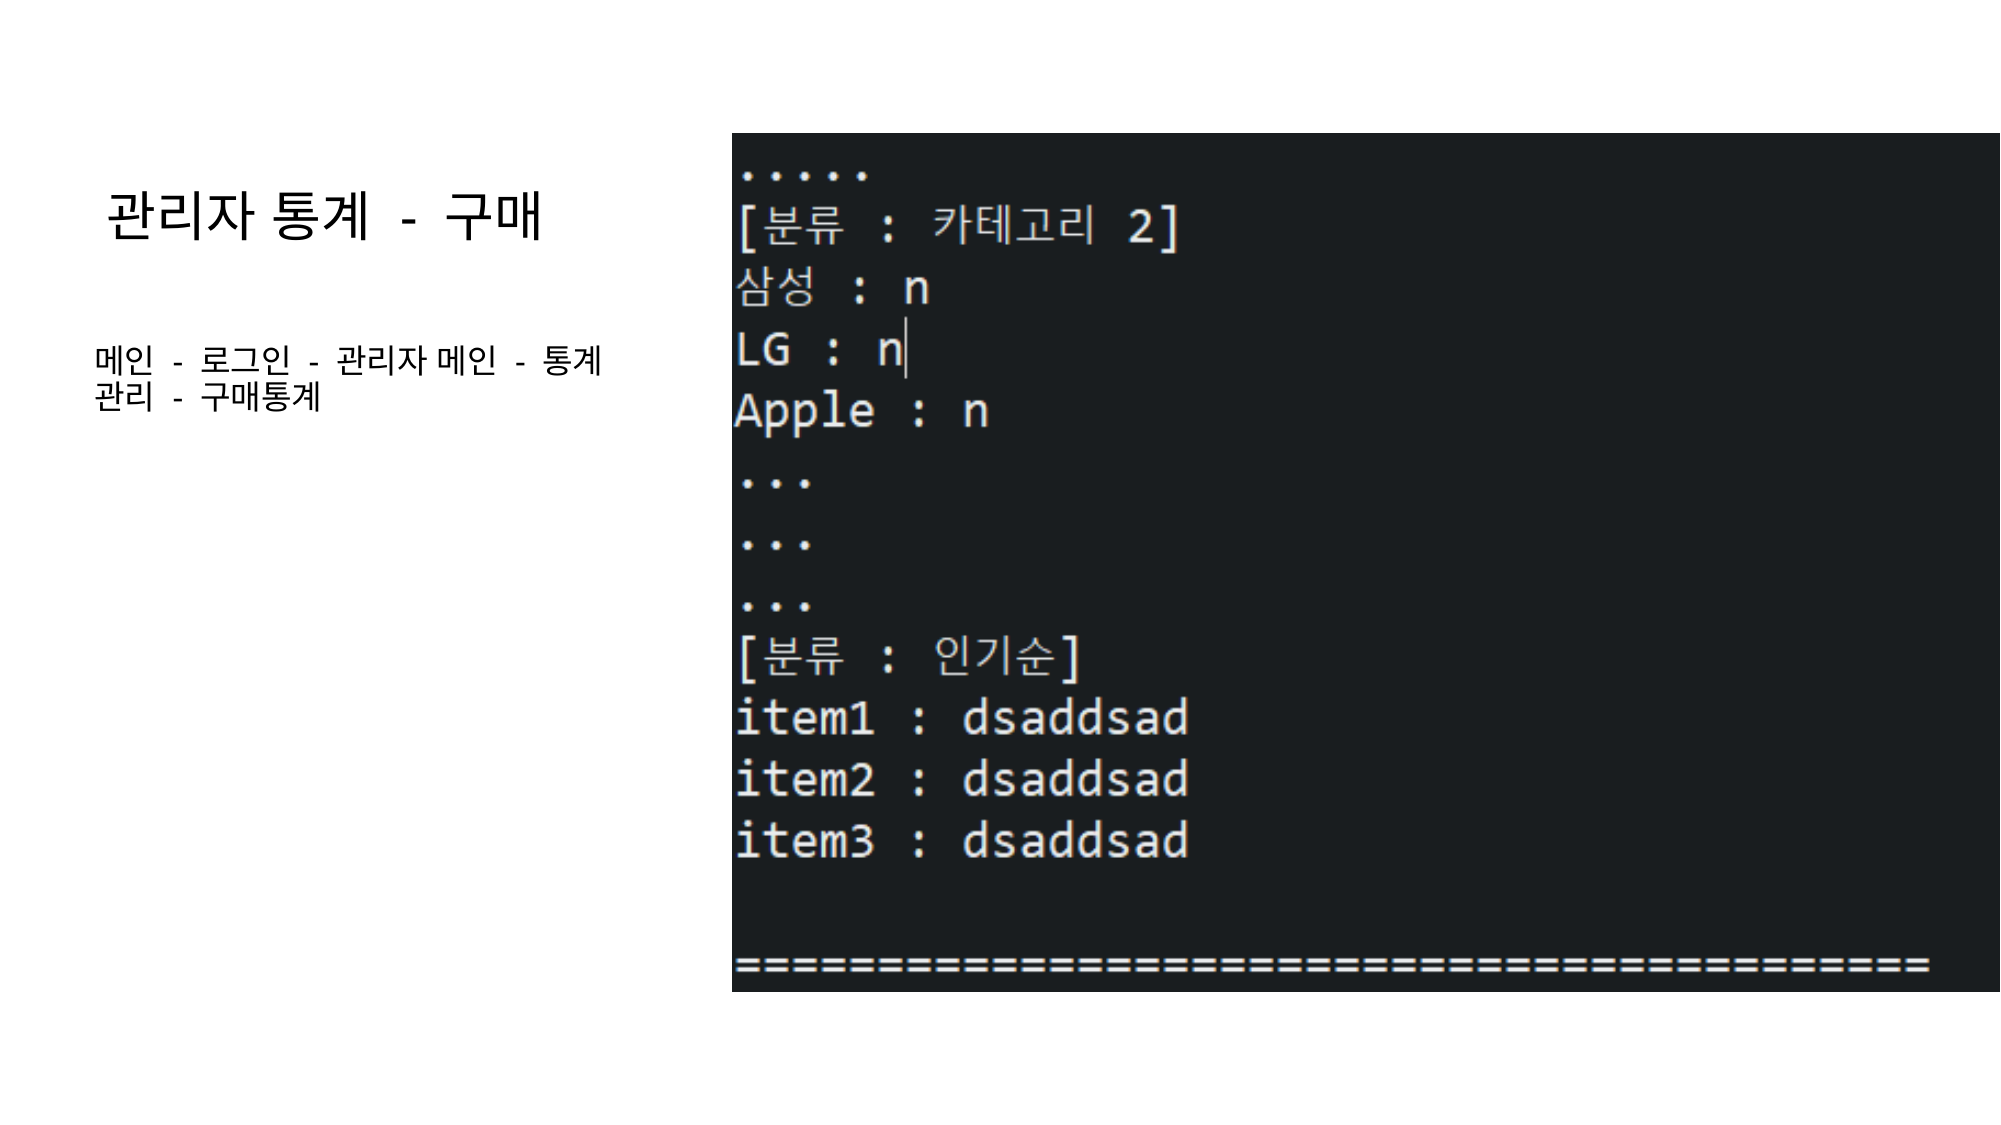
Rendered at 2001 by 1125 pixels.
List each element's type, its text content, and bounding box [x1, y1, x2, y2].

text_box 관리자 통계 - 구매 [92, 174, 560, 255]
text_box 메인 - 로그인 - 관리자 메인 - 통계 관리 - 구매통계 [79, 337, 674, 753]
picture [732, 133, 2000, 992]
